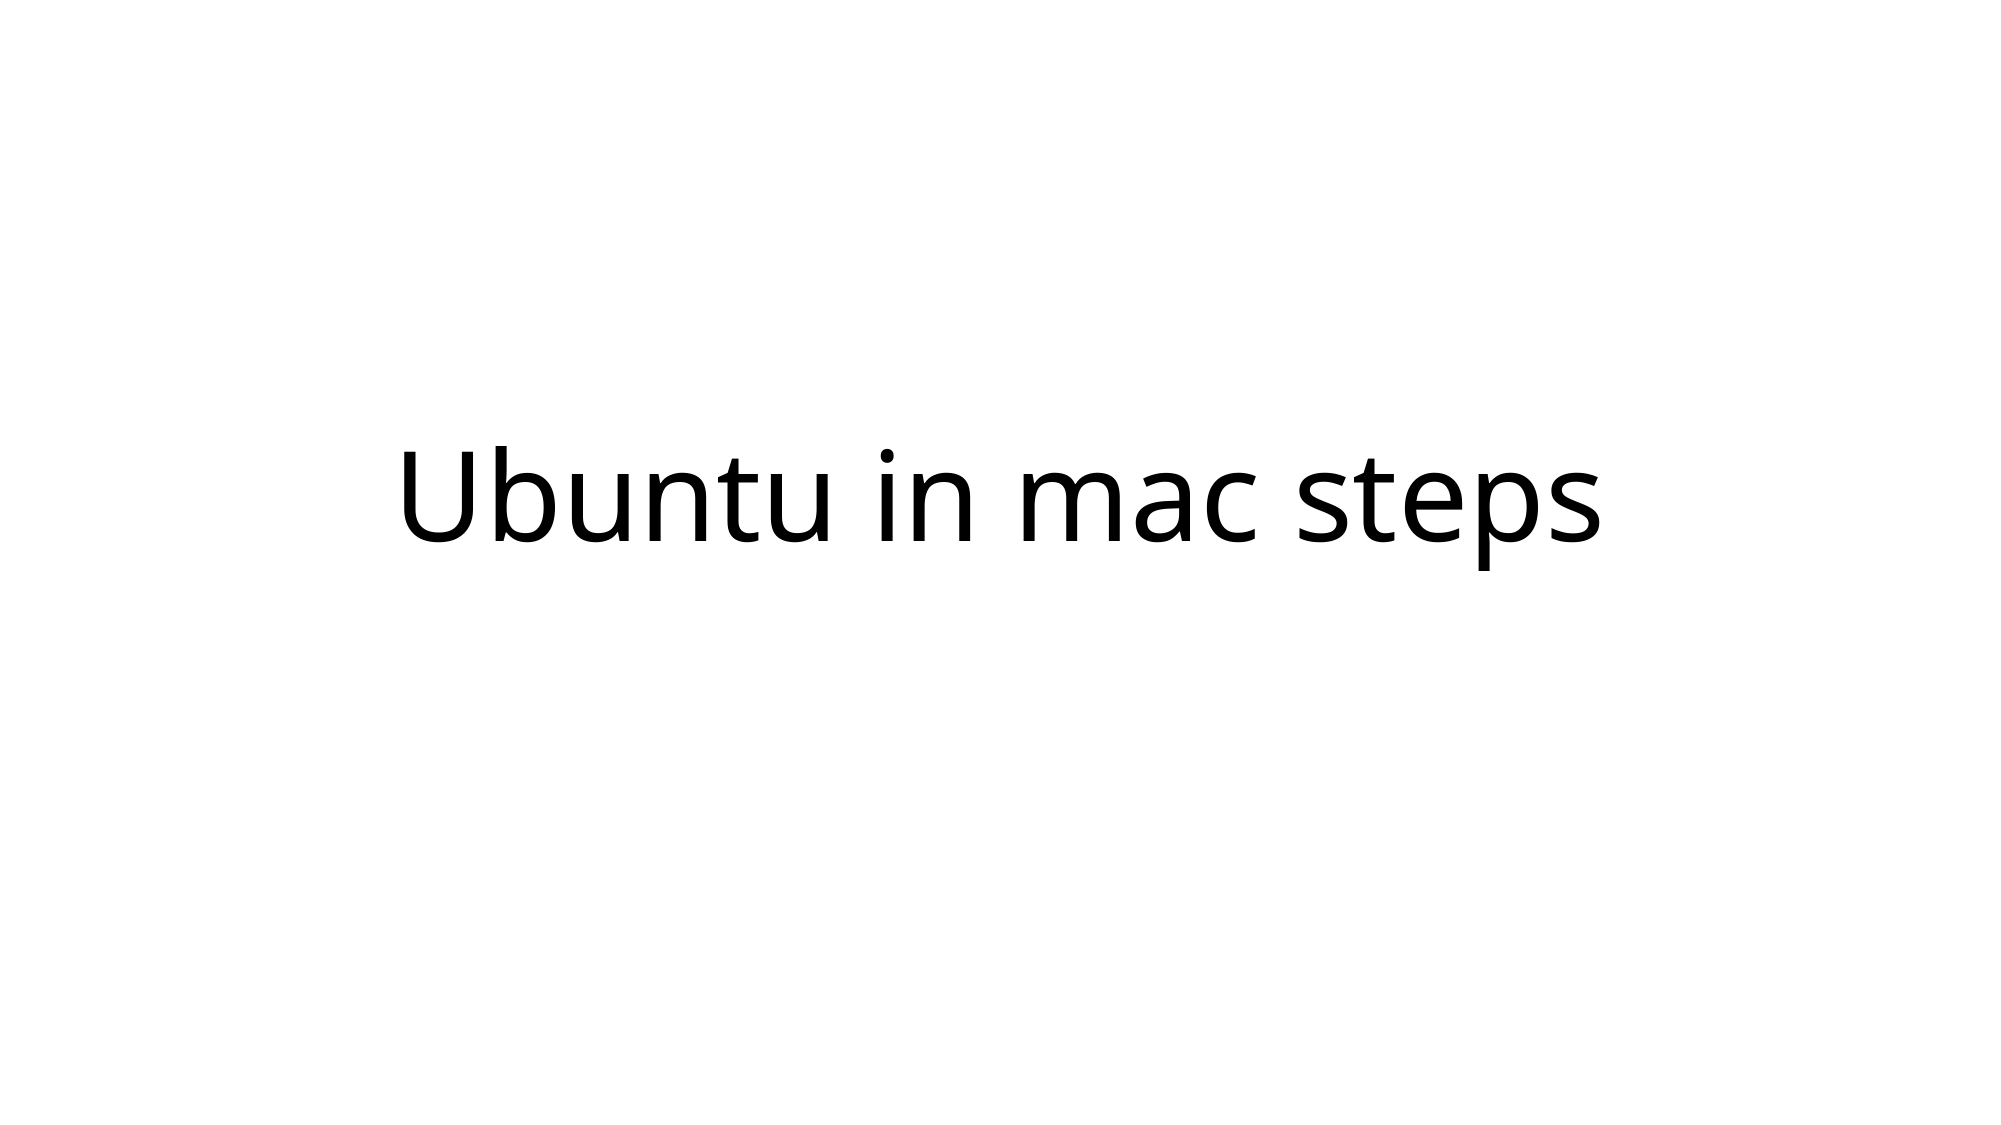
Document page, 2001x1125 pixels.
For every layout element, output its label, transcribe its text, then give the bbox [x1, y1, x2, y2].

title Ubuntu in mac steps [249, 184, 1750, 576]
